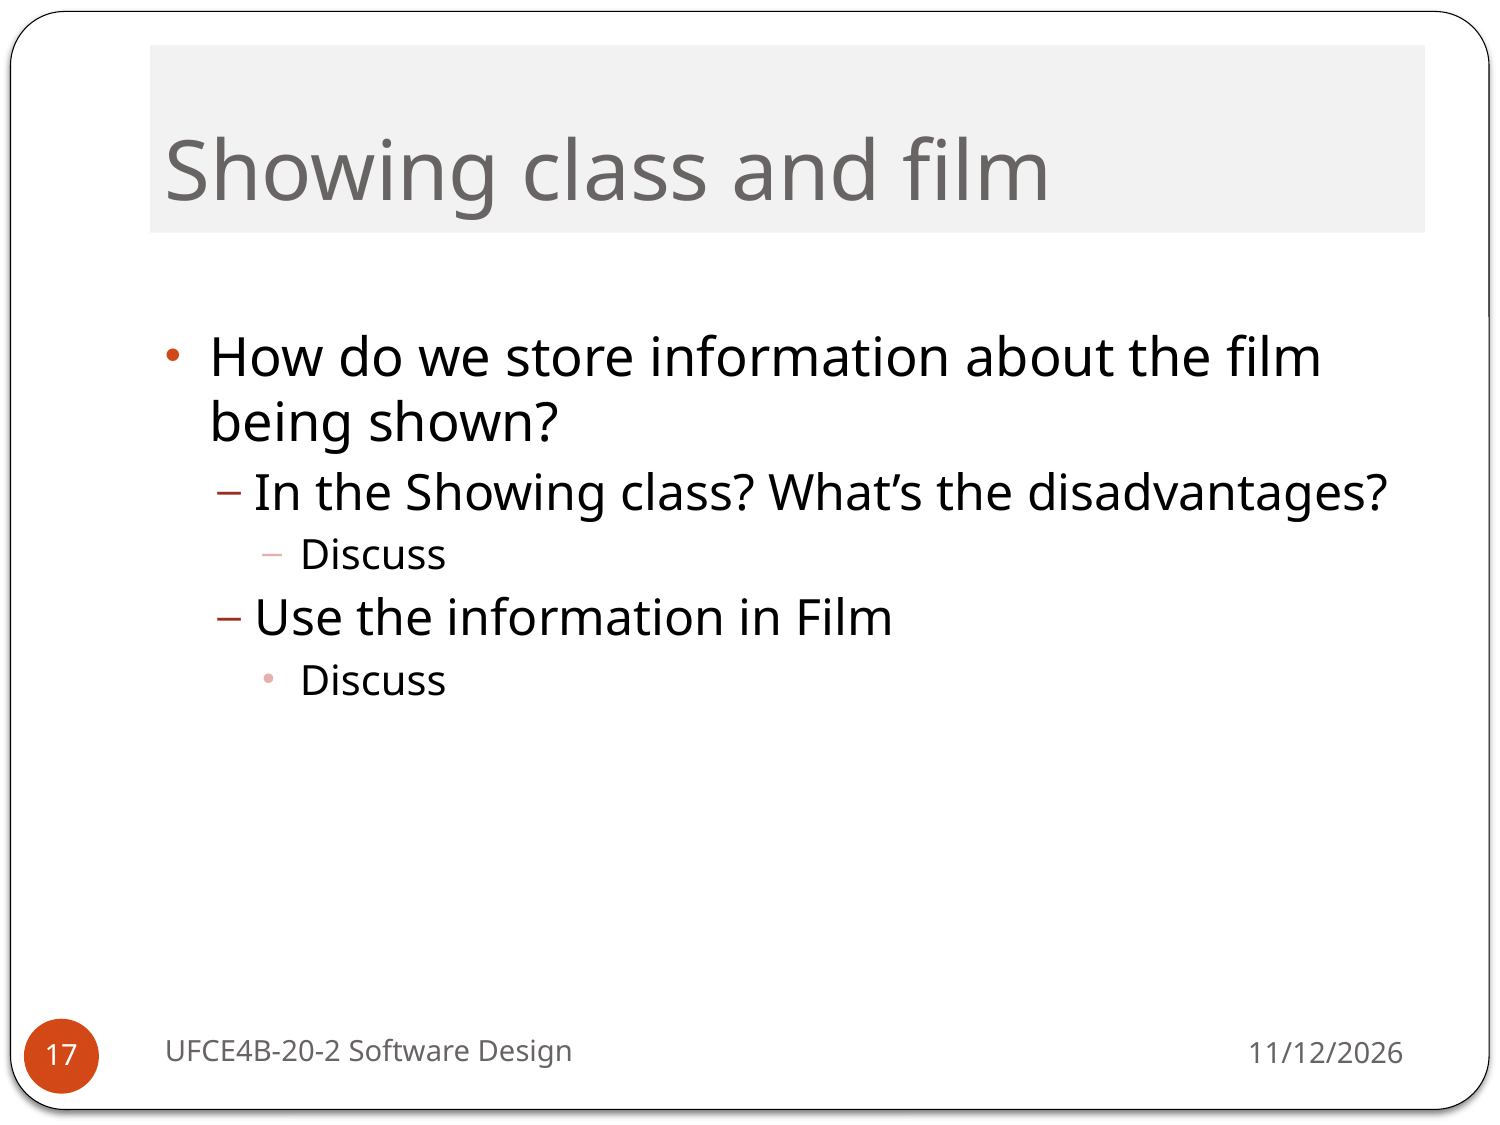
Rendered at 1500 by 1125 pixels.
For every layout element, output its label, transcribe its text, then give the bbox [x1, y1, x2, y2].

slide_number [1012, 1015, 1419, 1094]
list How do we store information about the film being shown? In the Showing class? What’s the disadvantages? Discuss Use the information in Film Discuss [150, 237, 1425, 988]
title Showing class and film [150, 45, 1425, 233]
slide_number 17 [23, 1018, 99, 1094]
footer UFCE4B-20-2 Software Design [150, 1012, 800, 1088]
